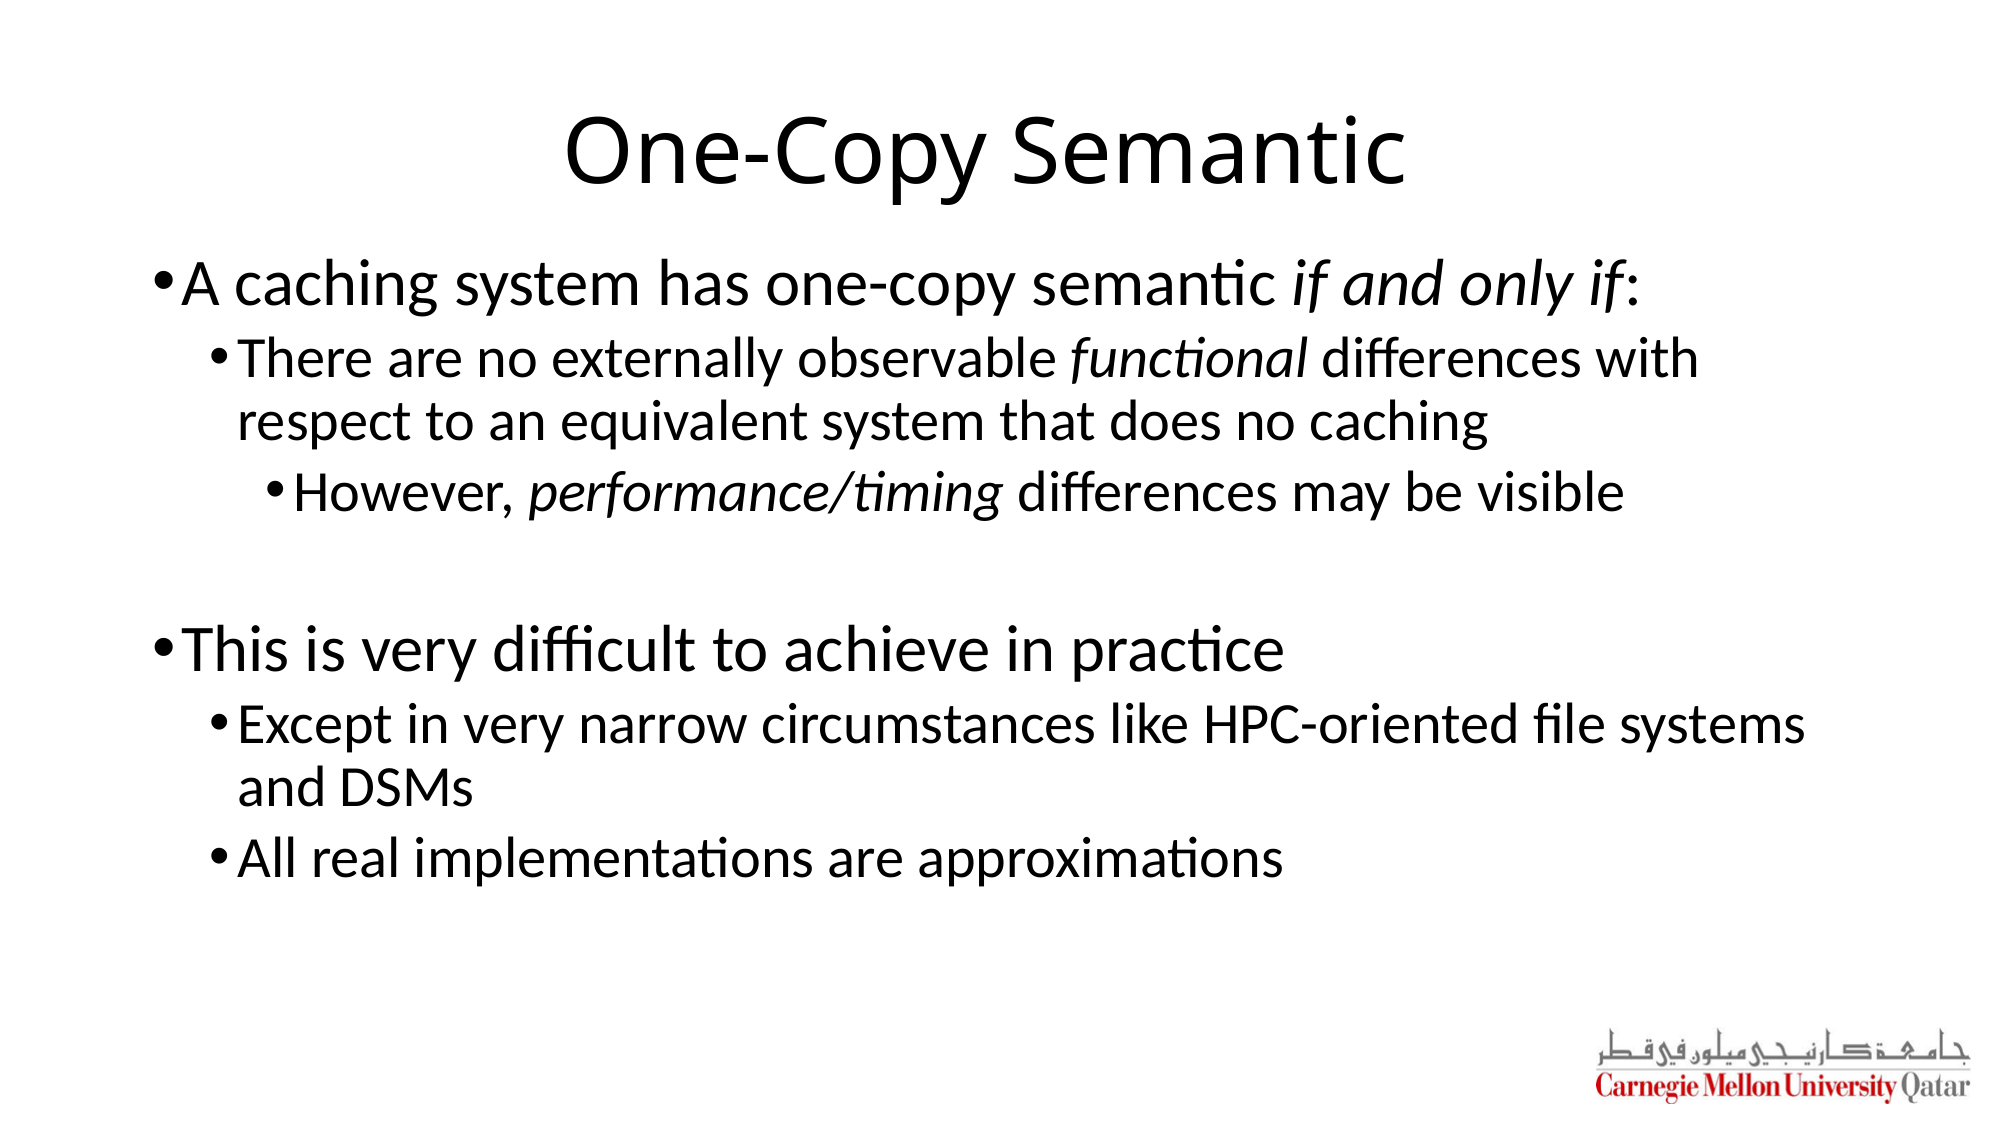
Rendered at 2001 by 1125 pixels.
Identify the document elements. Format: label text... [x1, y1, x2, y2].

list A caching system has one-copy semantic if and only if: There are no externally observable functional differences with respect to an equivalent system that does no caching However, performance/timing differences may be visible This is very difficult to achieve in practice Except in very narrow circumstances like HPC-oriented file systems and DSMs All real implementations are approximations [138, 239, 1833, 1065]
picture [1596, 1027, 1971, 1104]
title One-Copy Semantic [138, 45, 1833, 239]
